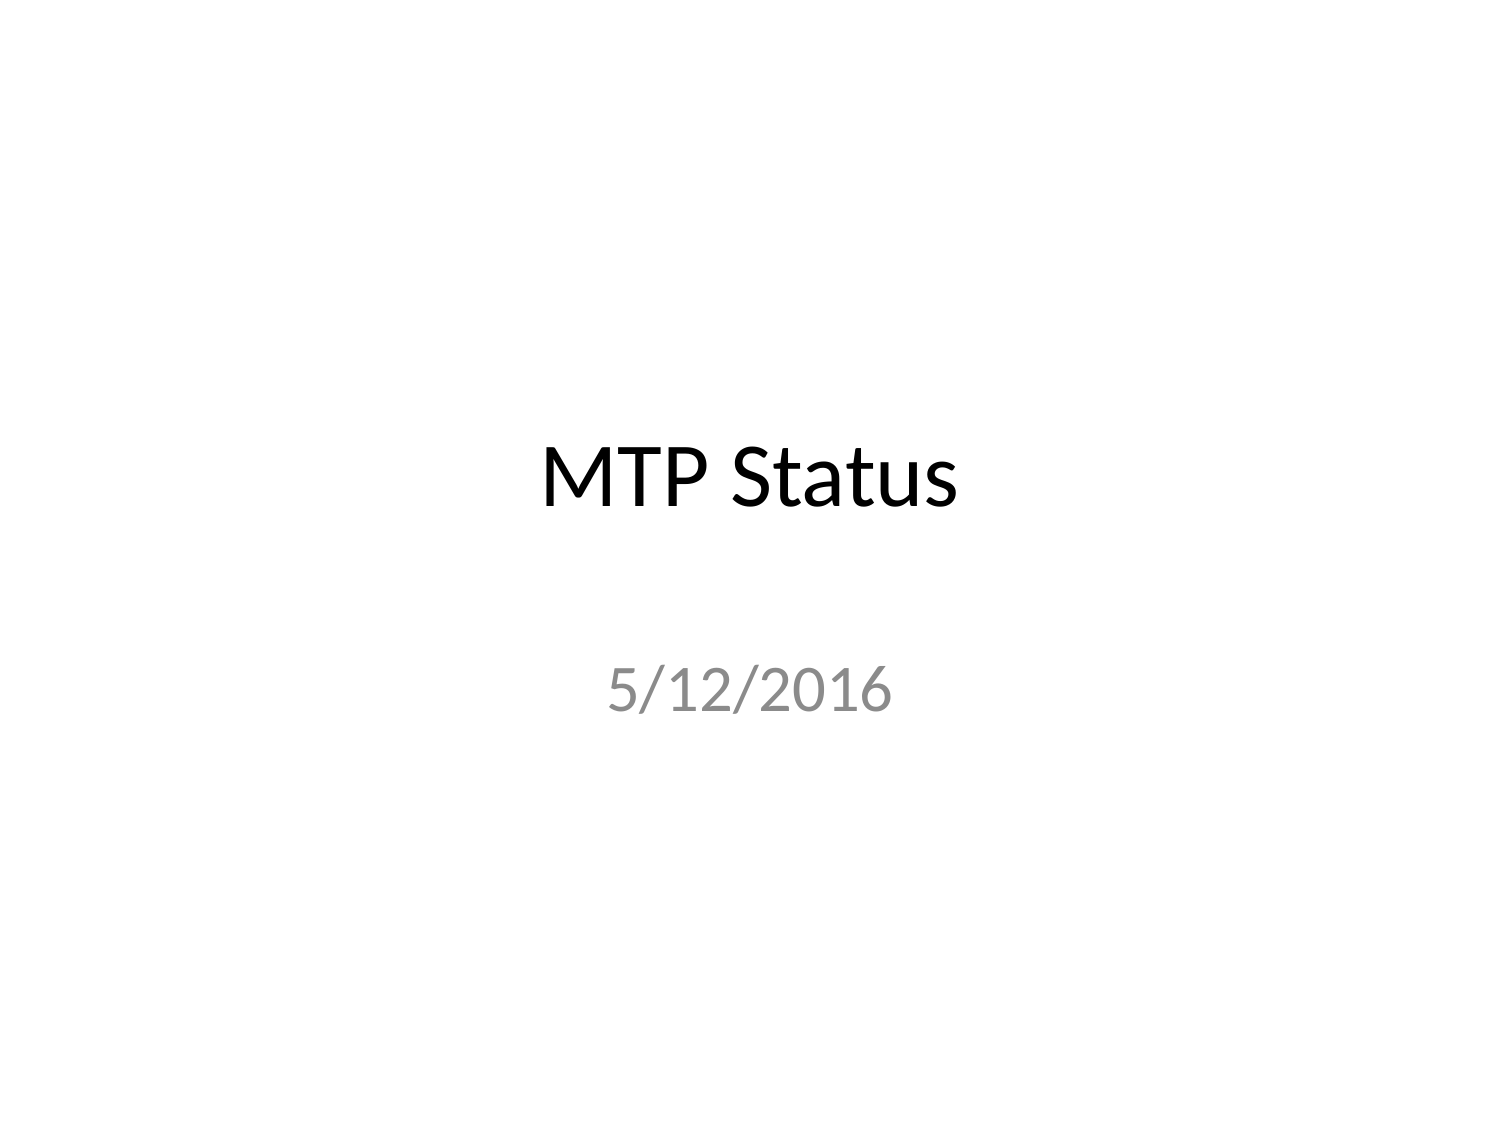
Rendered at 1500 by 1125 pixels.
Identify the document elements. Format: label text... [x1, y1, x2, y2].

title MTP Status [112, 349, 1388, 591]
subtitle 5/12/2016 [225, 637, 1275, 925]
